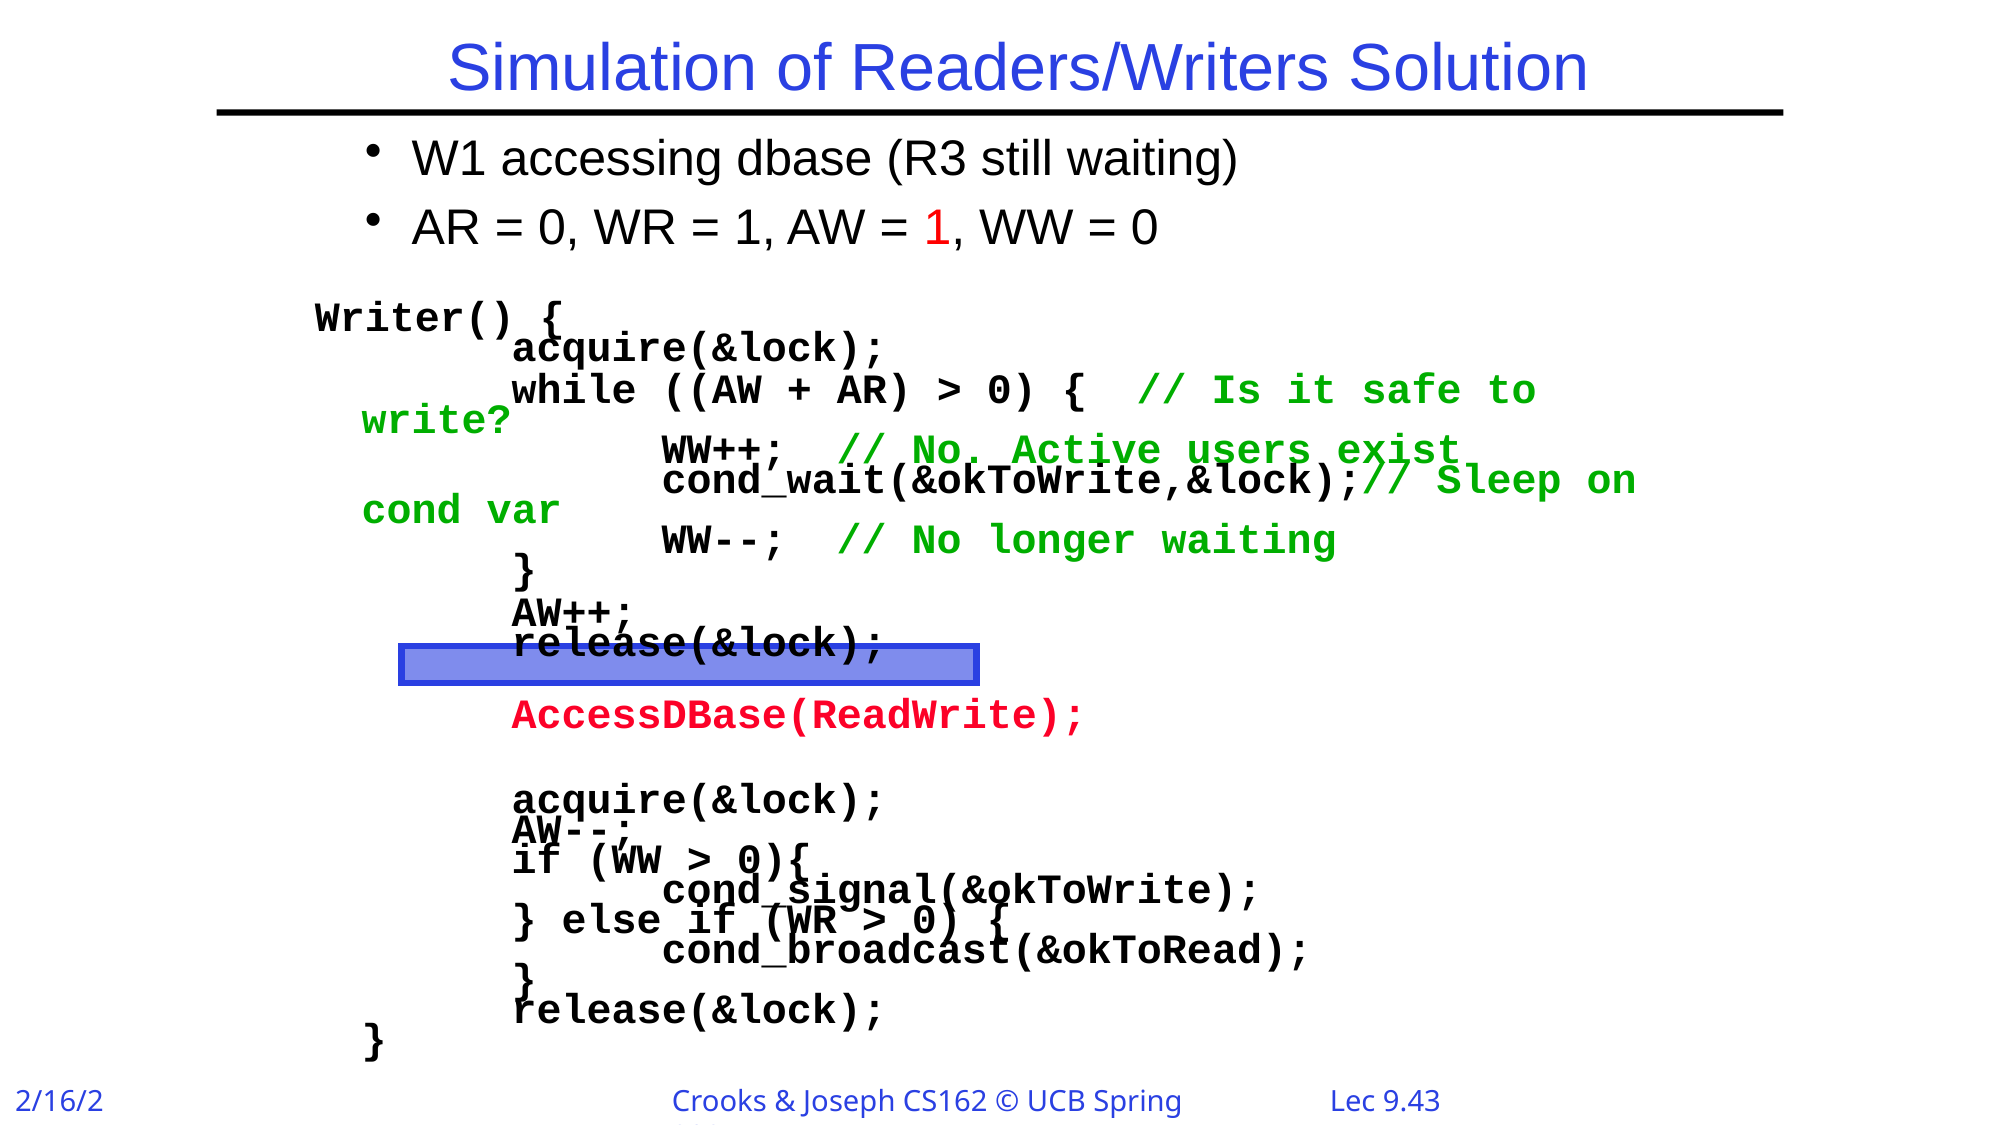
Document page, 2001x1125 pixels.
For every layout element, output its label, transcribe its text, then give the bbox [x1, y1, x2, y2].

text_box Writer() { acquire(&lock); while ((AW + AR) > 0) { // Is it safe to write? WW++; // No. Active users exist cond_wait(&okToWrite,&lock);// Sleep on cond var WW--; // No longer waiting } AW++; release(&lock); AccessDBase(ReadWrite); acquire(&lock); AW--; if (WW > 0){ cond_signal(&okToWrite); } else if (WR > 0) { cond_broadcast(&okToRead); } release(&lock); } [299, 299, 1713, 1063]
title Simulation of Readers/Writers Solution [337, 24, 1700, 113]
list W1 accessing dbase (R3 still waiting) AR = 0, WR = 1, AW = 1, WW = 0 [350, 125, 1650, 300]
